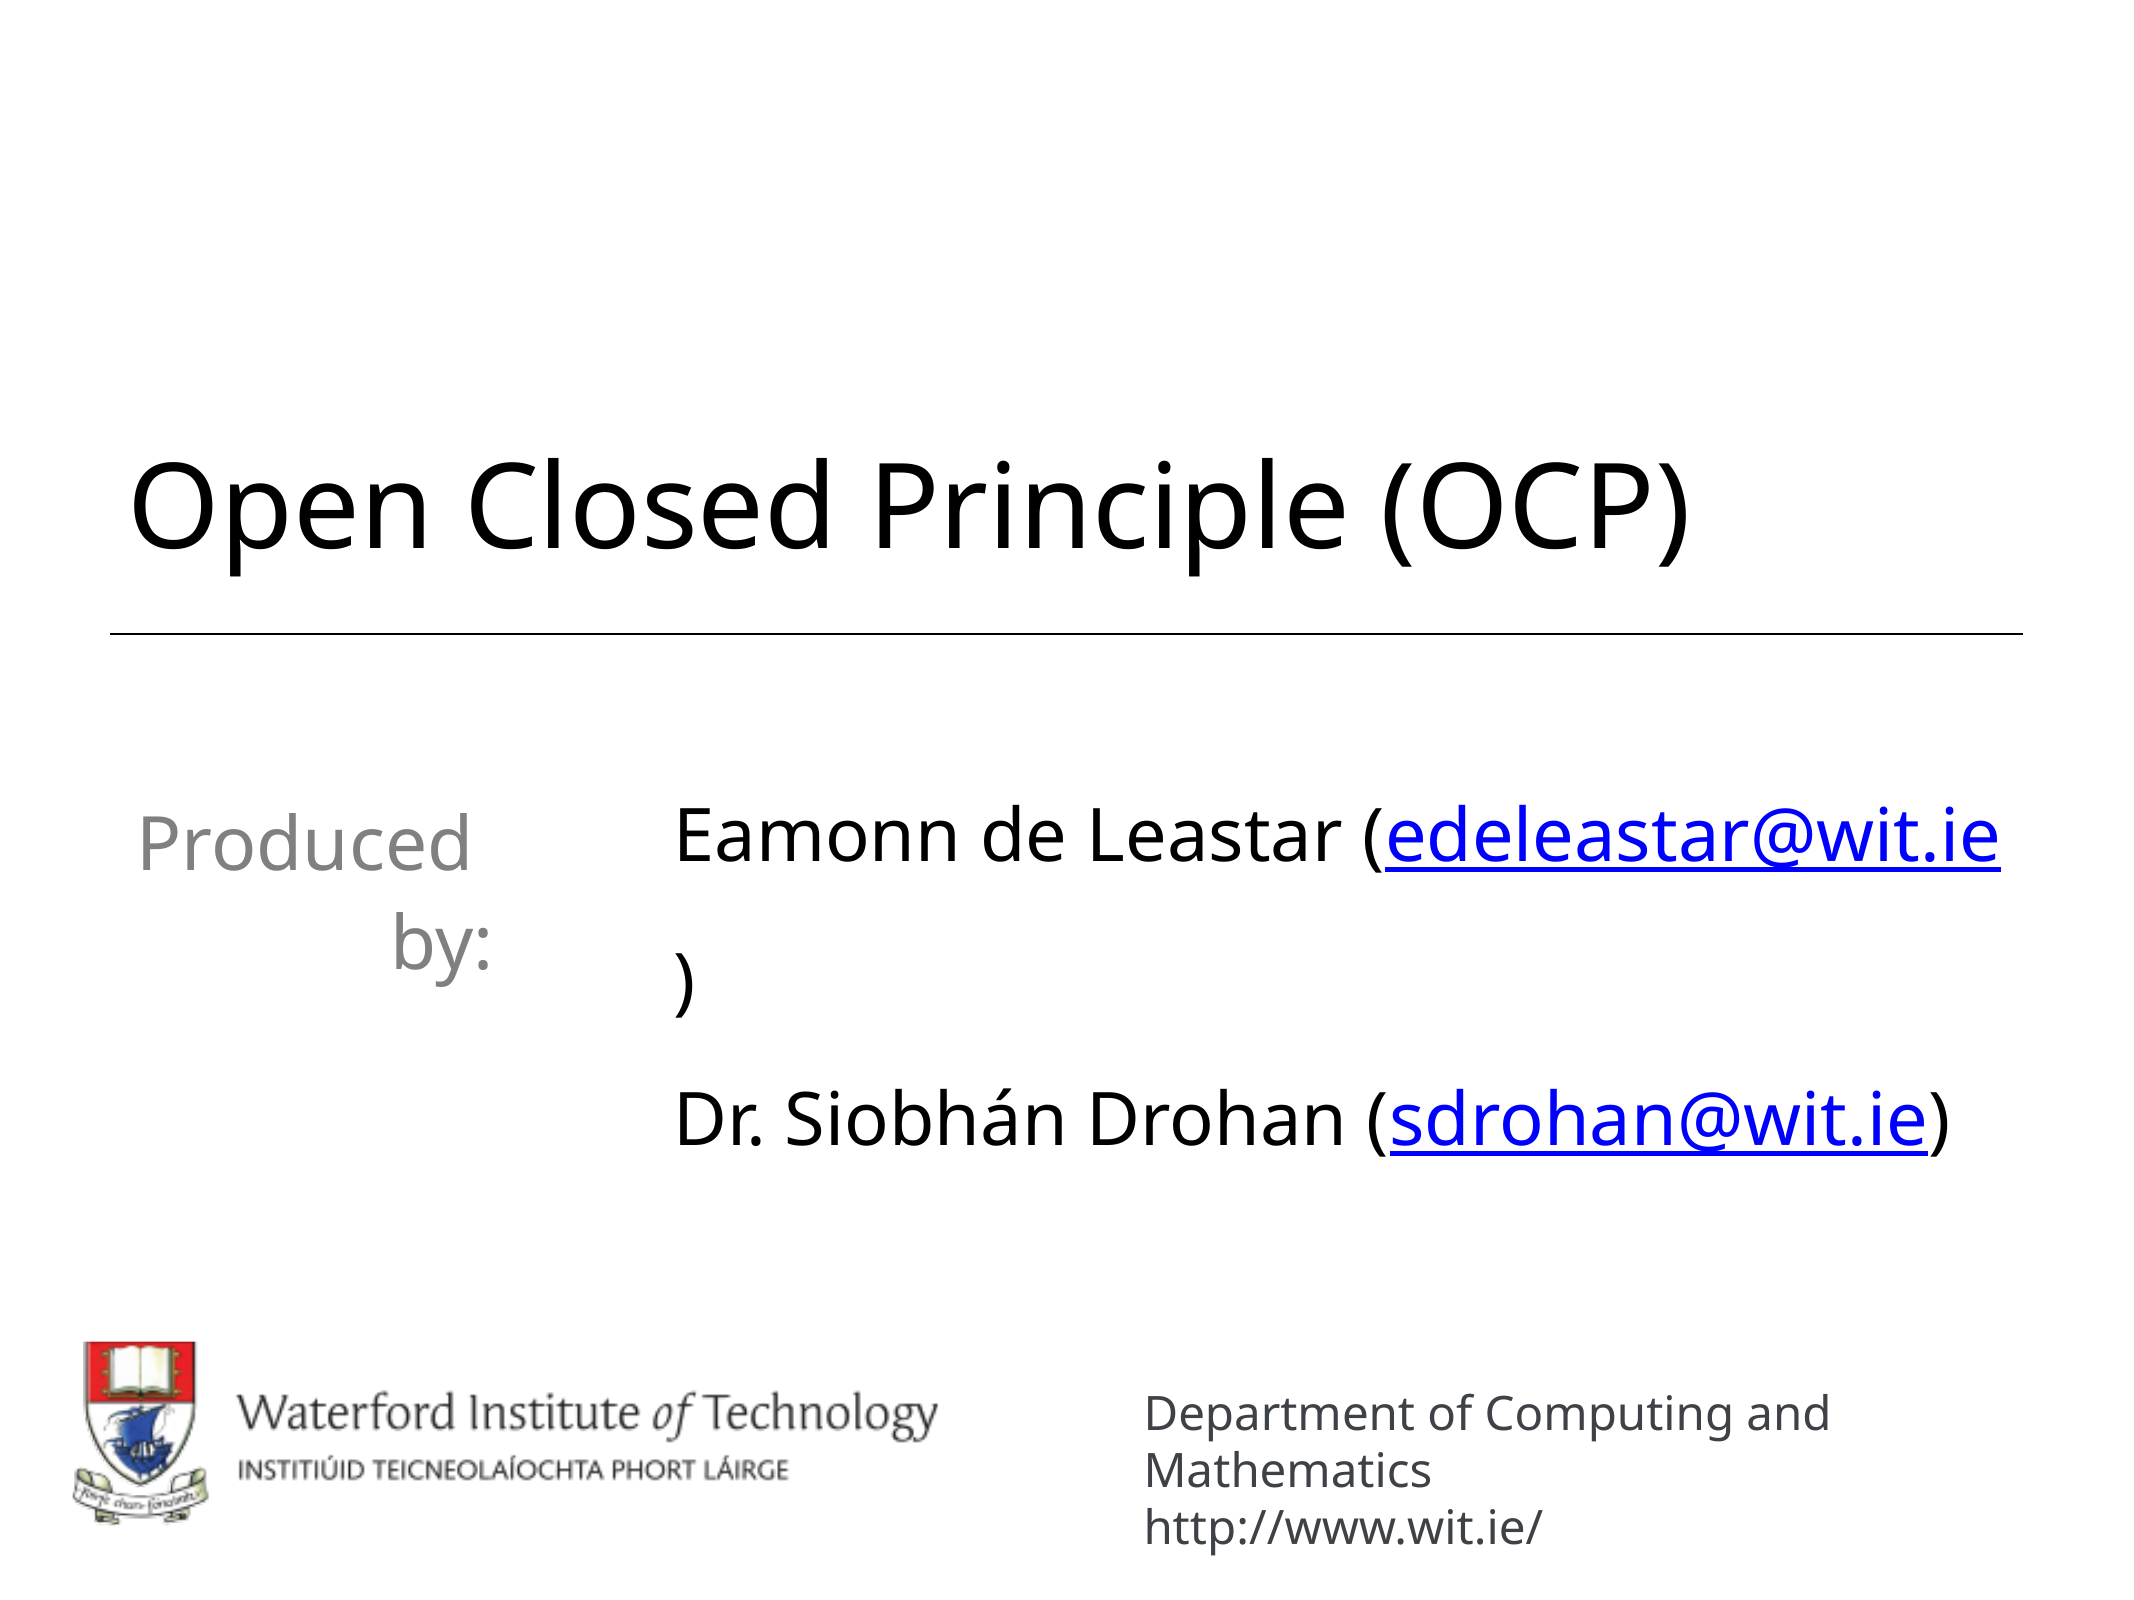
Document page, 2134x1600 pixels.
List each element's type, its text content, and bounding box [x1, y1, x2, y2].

text_box Department of Computing and Mathematics http://www.wit.ie/ [1122, 1372, 2115, 1565]
picture [62, 1333, 943, 1532]
subtitle Produced by: [62, 777, 512, 990]
title Open Closed Principle (OCP) [109, 635, 1986, 641]
title Open Closed Principle (OCP) [109, 362, 1986, 633]
text_box Eamonn de Leastar (edeleastar@wit.ie) Dr. Siobhán Drohan (sdrohan@wit.ie) [658, 729, 2029, 1054]
